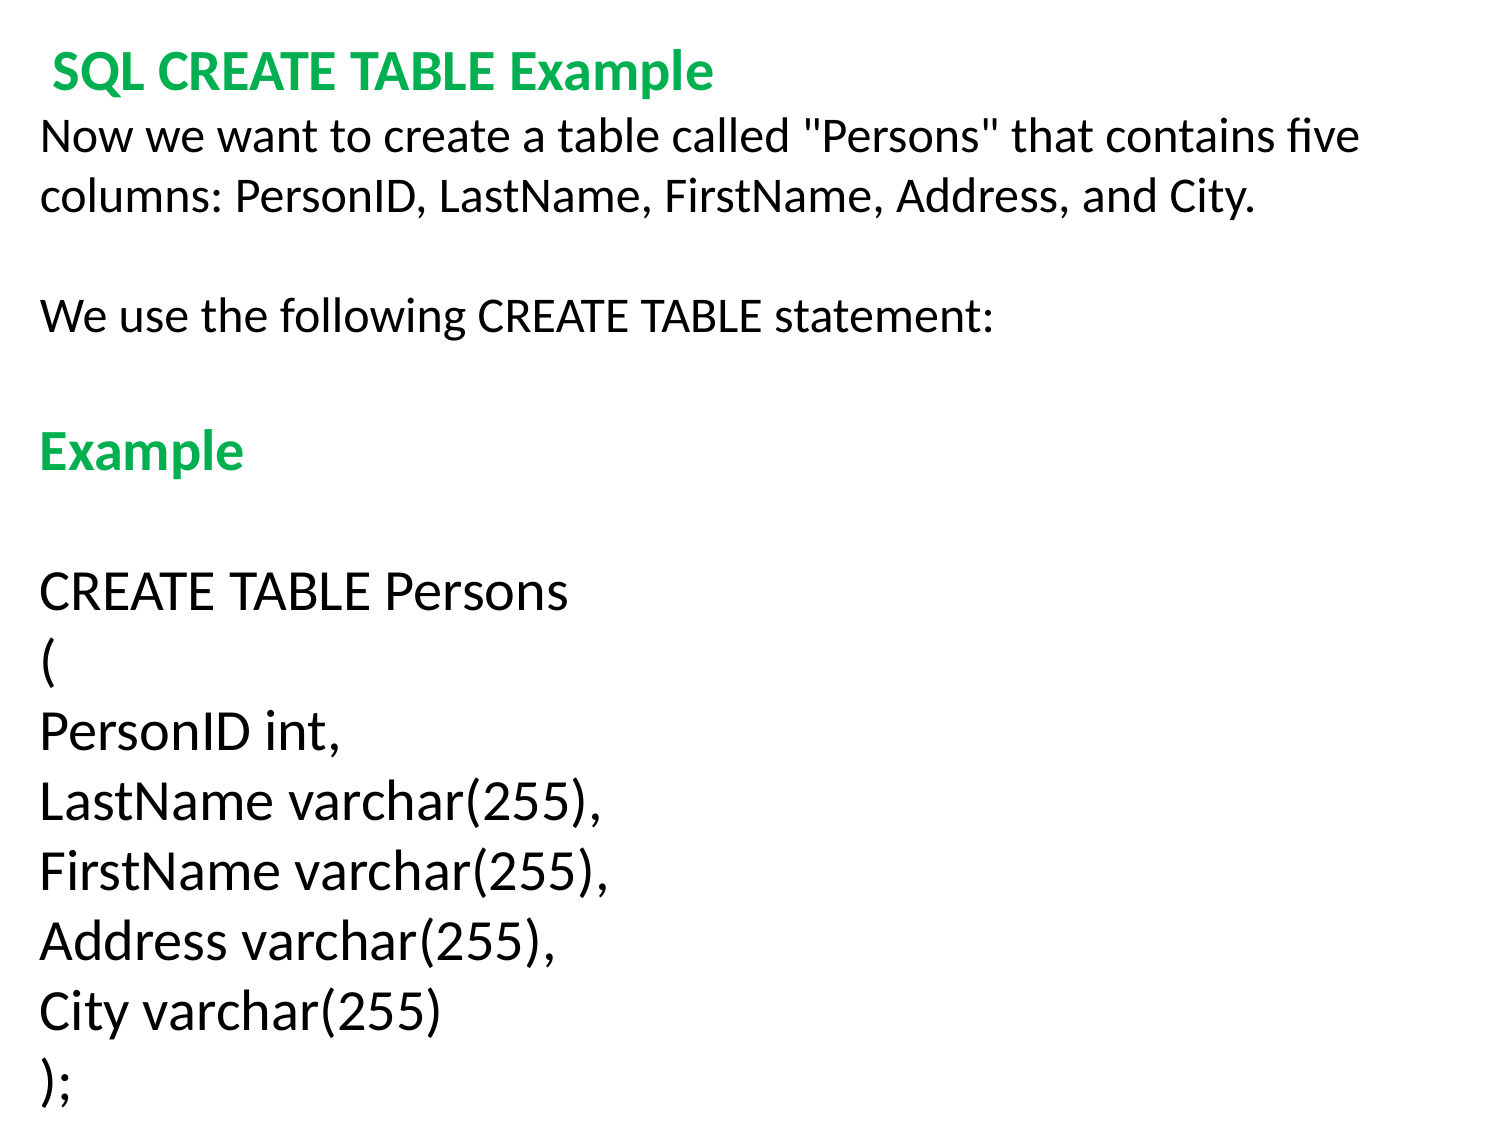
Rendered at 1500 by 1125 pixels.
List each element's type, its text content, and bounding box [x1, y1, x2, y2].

text_box SQL CREATE TABLE Example Now we want to create a table called "Persons" that contains five columns: PersonID, LastName, FirstName, Address, and City. We use the following CREATE TABLE statement: Example CREATE TABLE Persons ( PersonID int, LastName varchar(255), FirstName varchar(255), Address varchar(255), City varchar(255) ); [24, 24, 1488, 1120]
